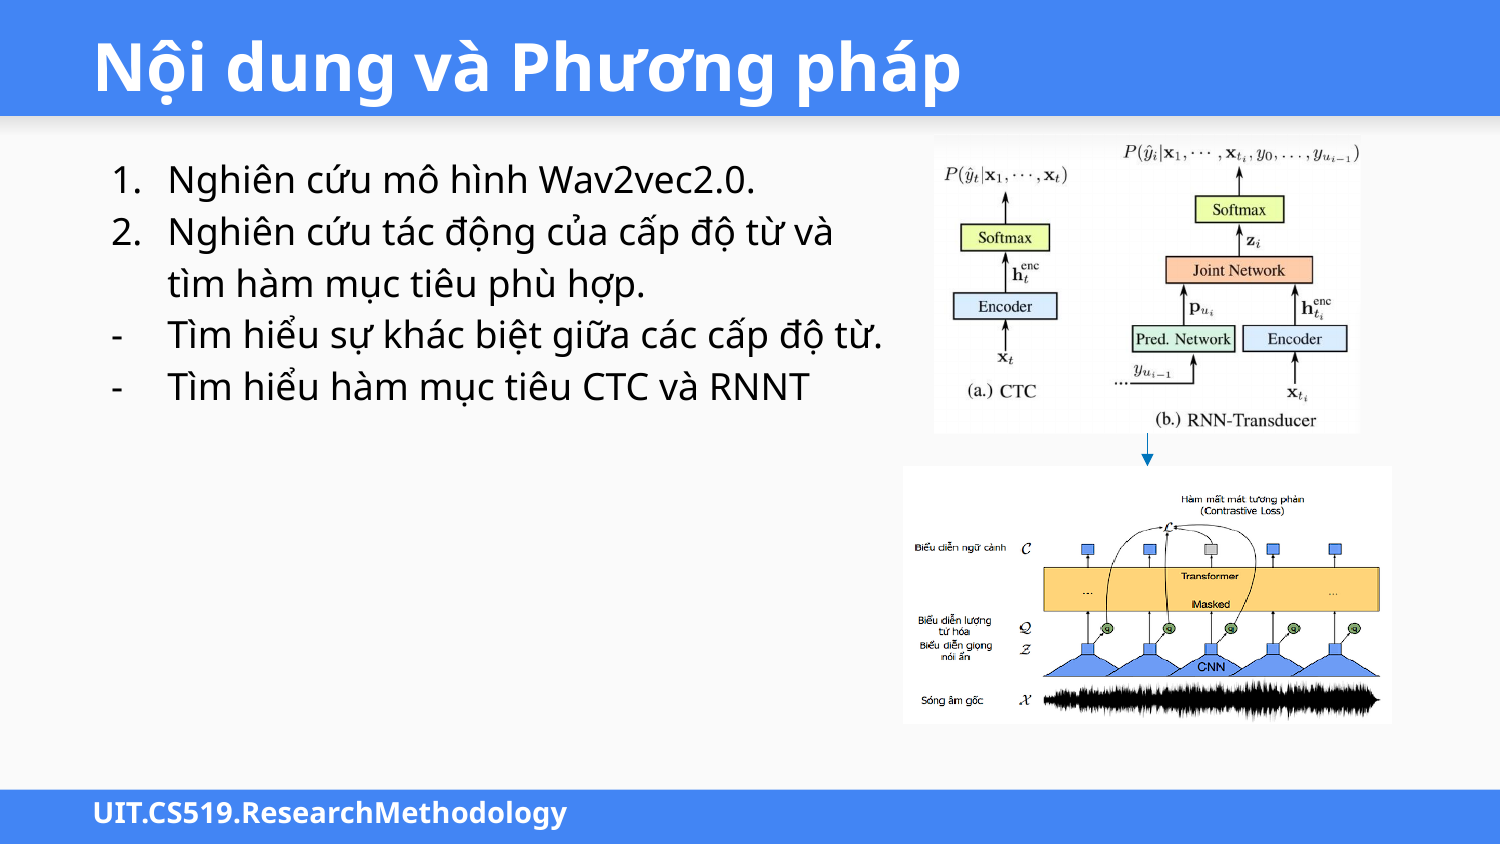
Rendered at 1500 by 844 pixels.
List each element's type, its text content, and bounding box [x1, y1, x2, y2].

picture [902, 465, 1392, 724]
picture [934, 134, 1361, 434]
title Nội dung và Phương pháp [77, 9, 1427, 120]
list Nghiên cứu mô hình Wav2vec2.0. Nghiên cứu tác động của cấp độ từ và tìm hàm mục tiêu phù hợp. Tìm hiểu sự khác biệt giữa các cấp độ từ. Tìm hiểu hàm mục tiêu CTC và RNNT [77, 134, 904, 776]
